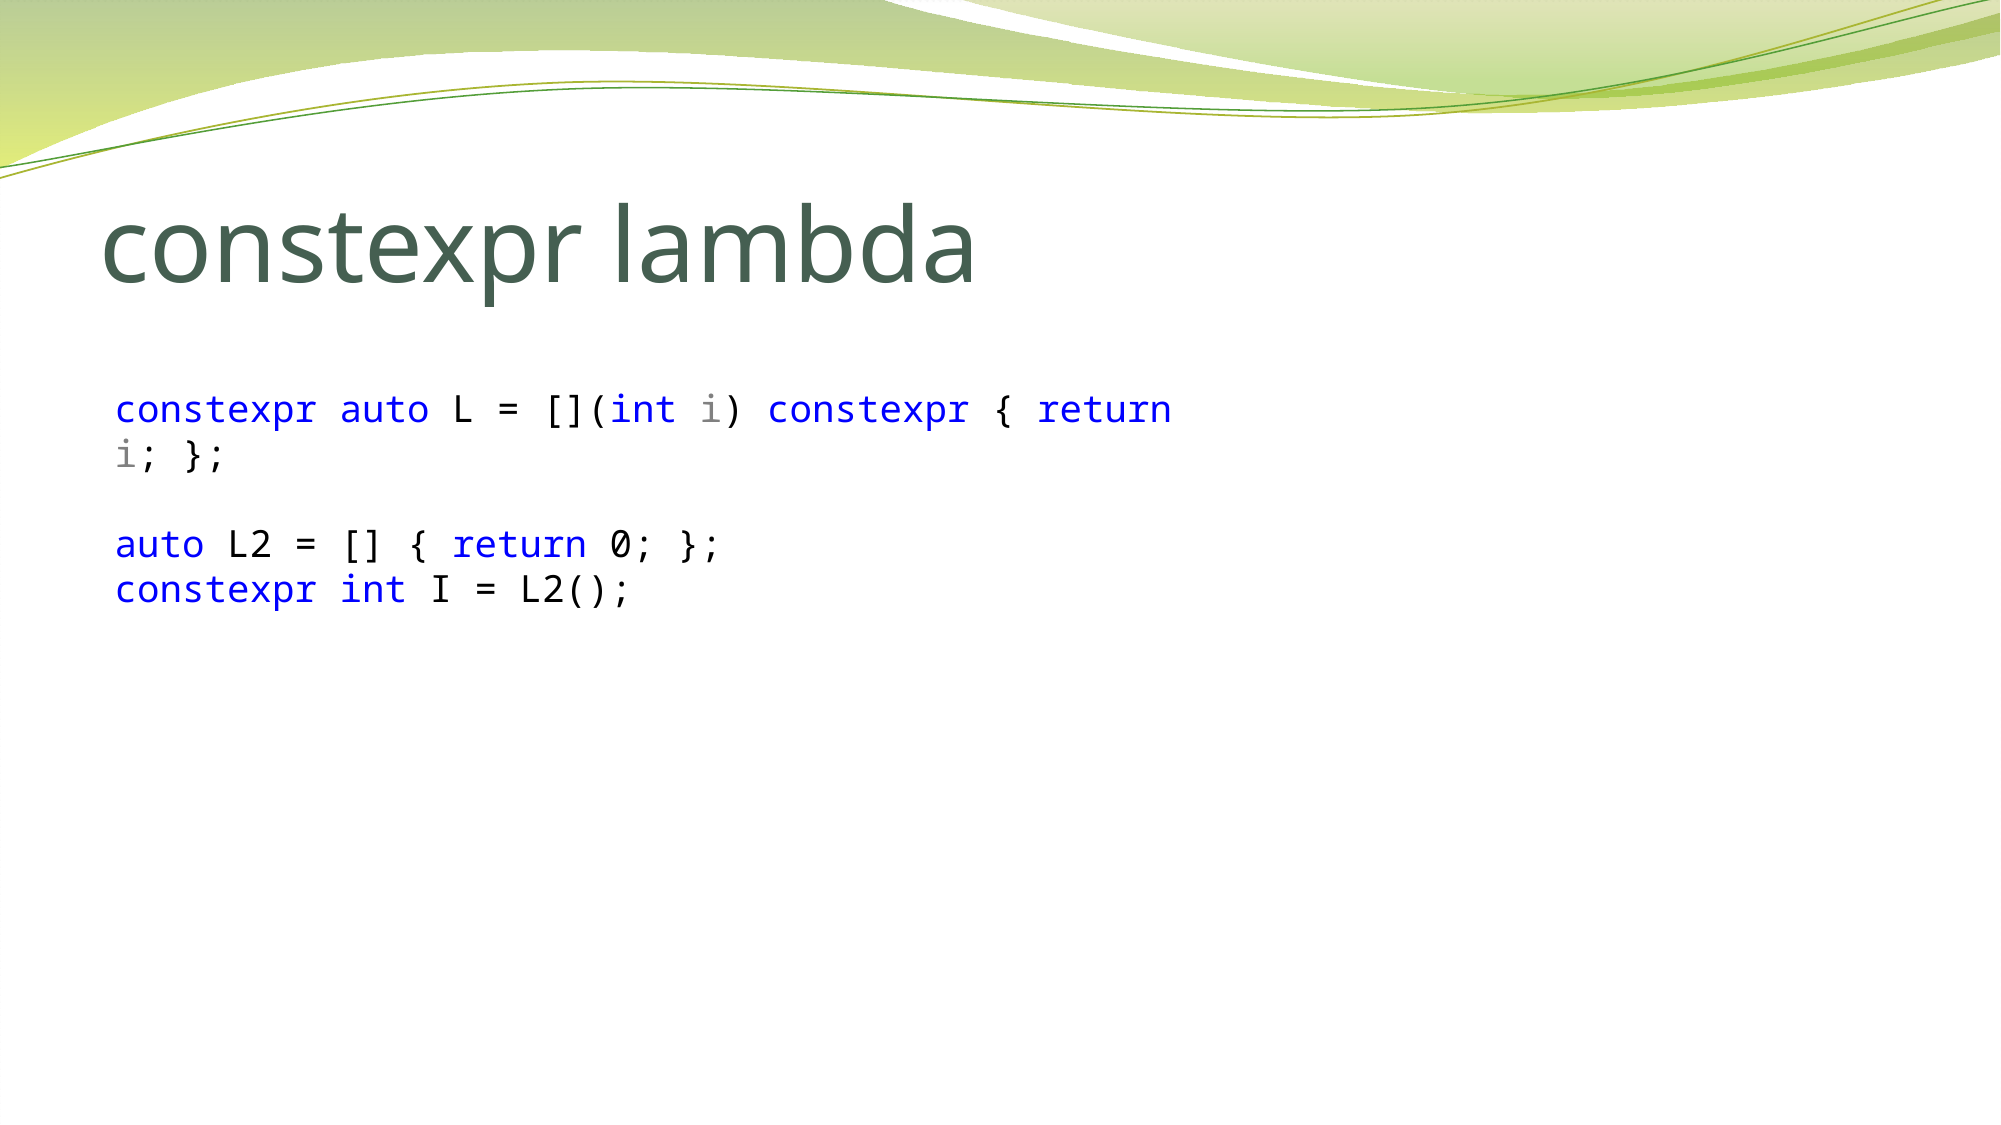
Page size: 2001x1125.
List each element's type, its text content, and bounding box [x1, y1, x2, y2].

text_box constexpr auto L = [](int i) constexpr { return i; }; auto L2 = [] { return 0; }; constexpr int I = L2(); [99, 377, 1319, 618]
title constexpr lambda [99, 115, 1900, 303]
